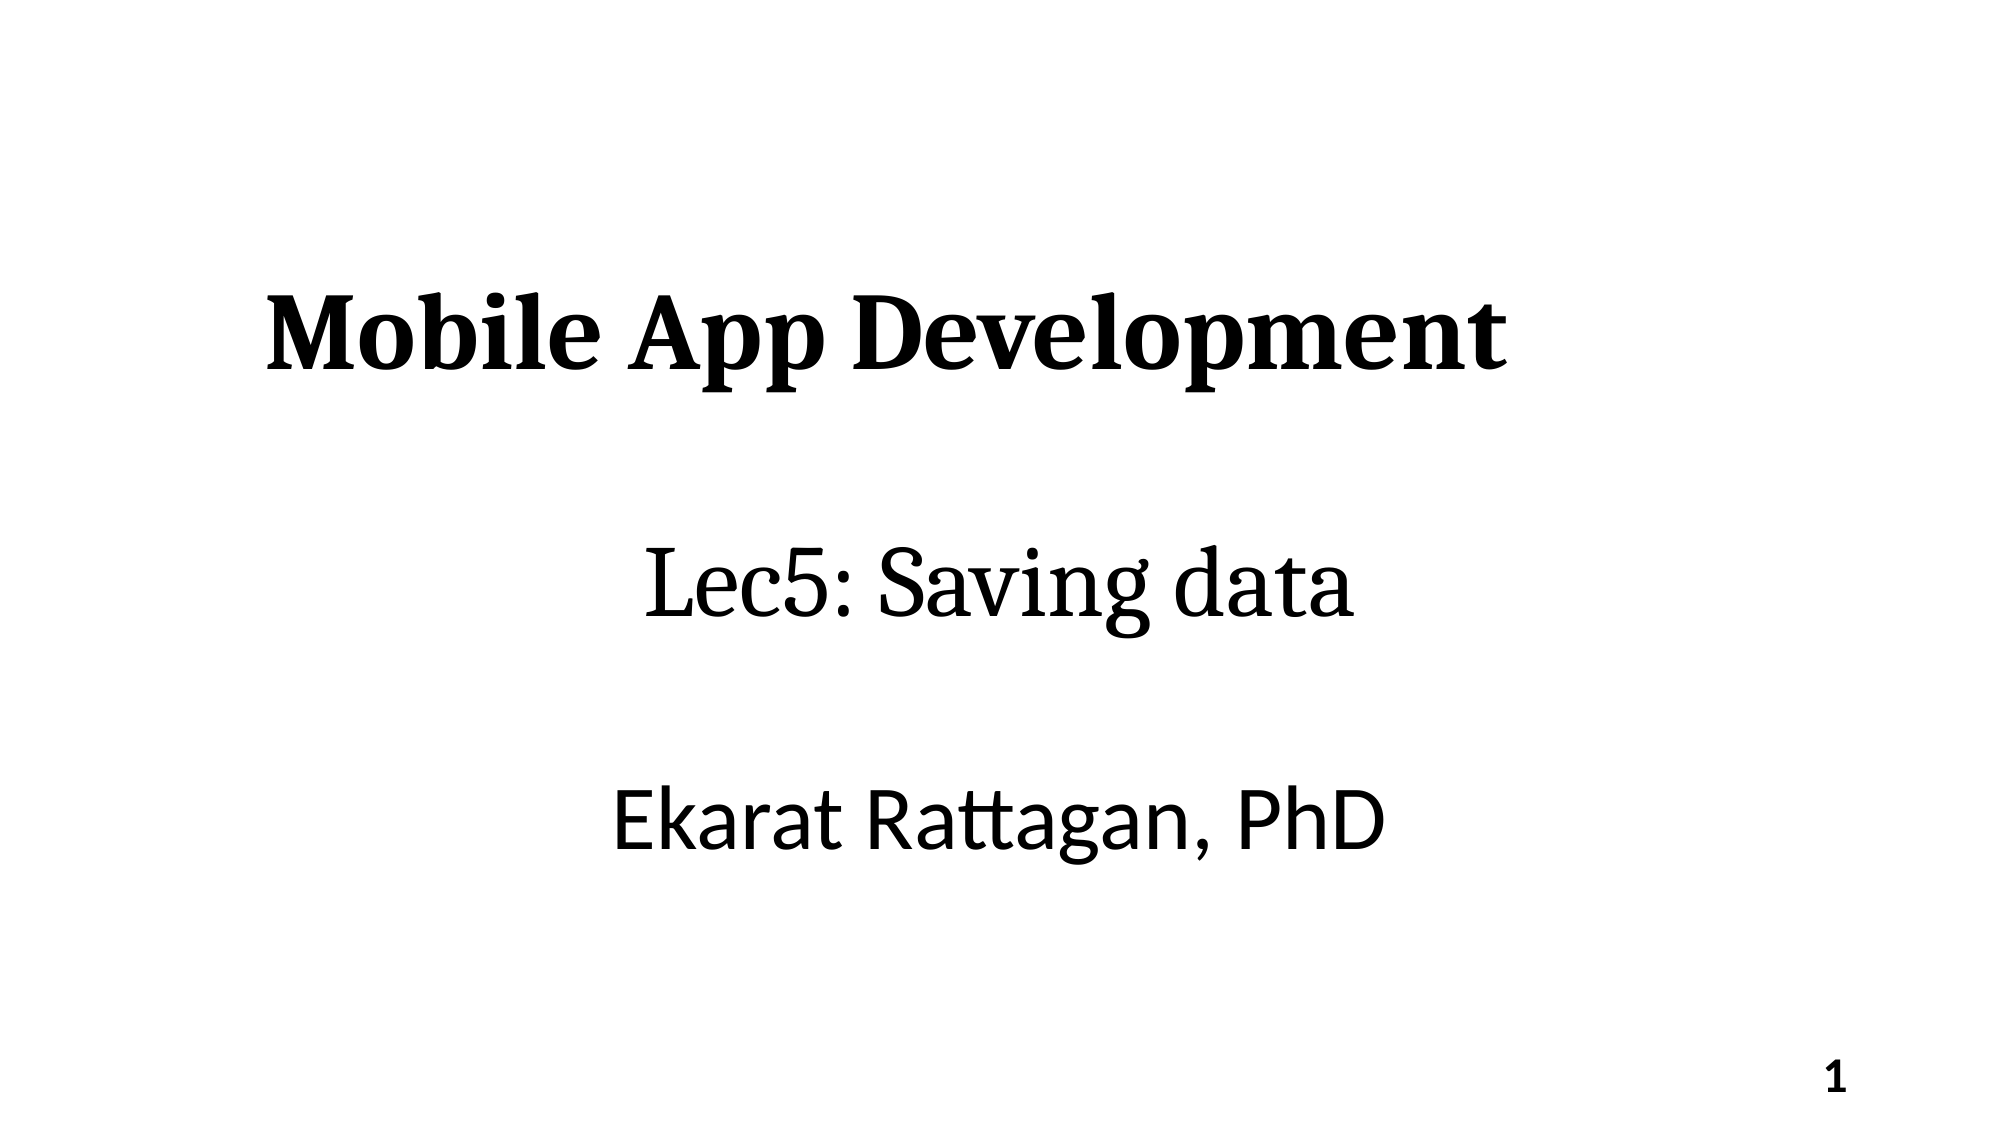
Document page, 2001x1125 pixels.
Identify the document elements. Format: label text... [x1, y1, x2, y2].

text_box 1 [1412, 1042, 1863, 1103]
text_box Mobile App Development Lec5: Saving data [249, 184, 1750, 590]
text_box Ekarat Rattagan, PhD [249, 590, 1750, 863]
